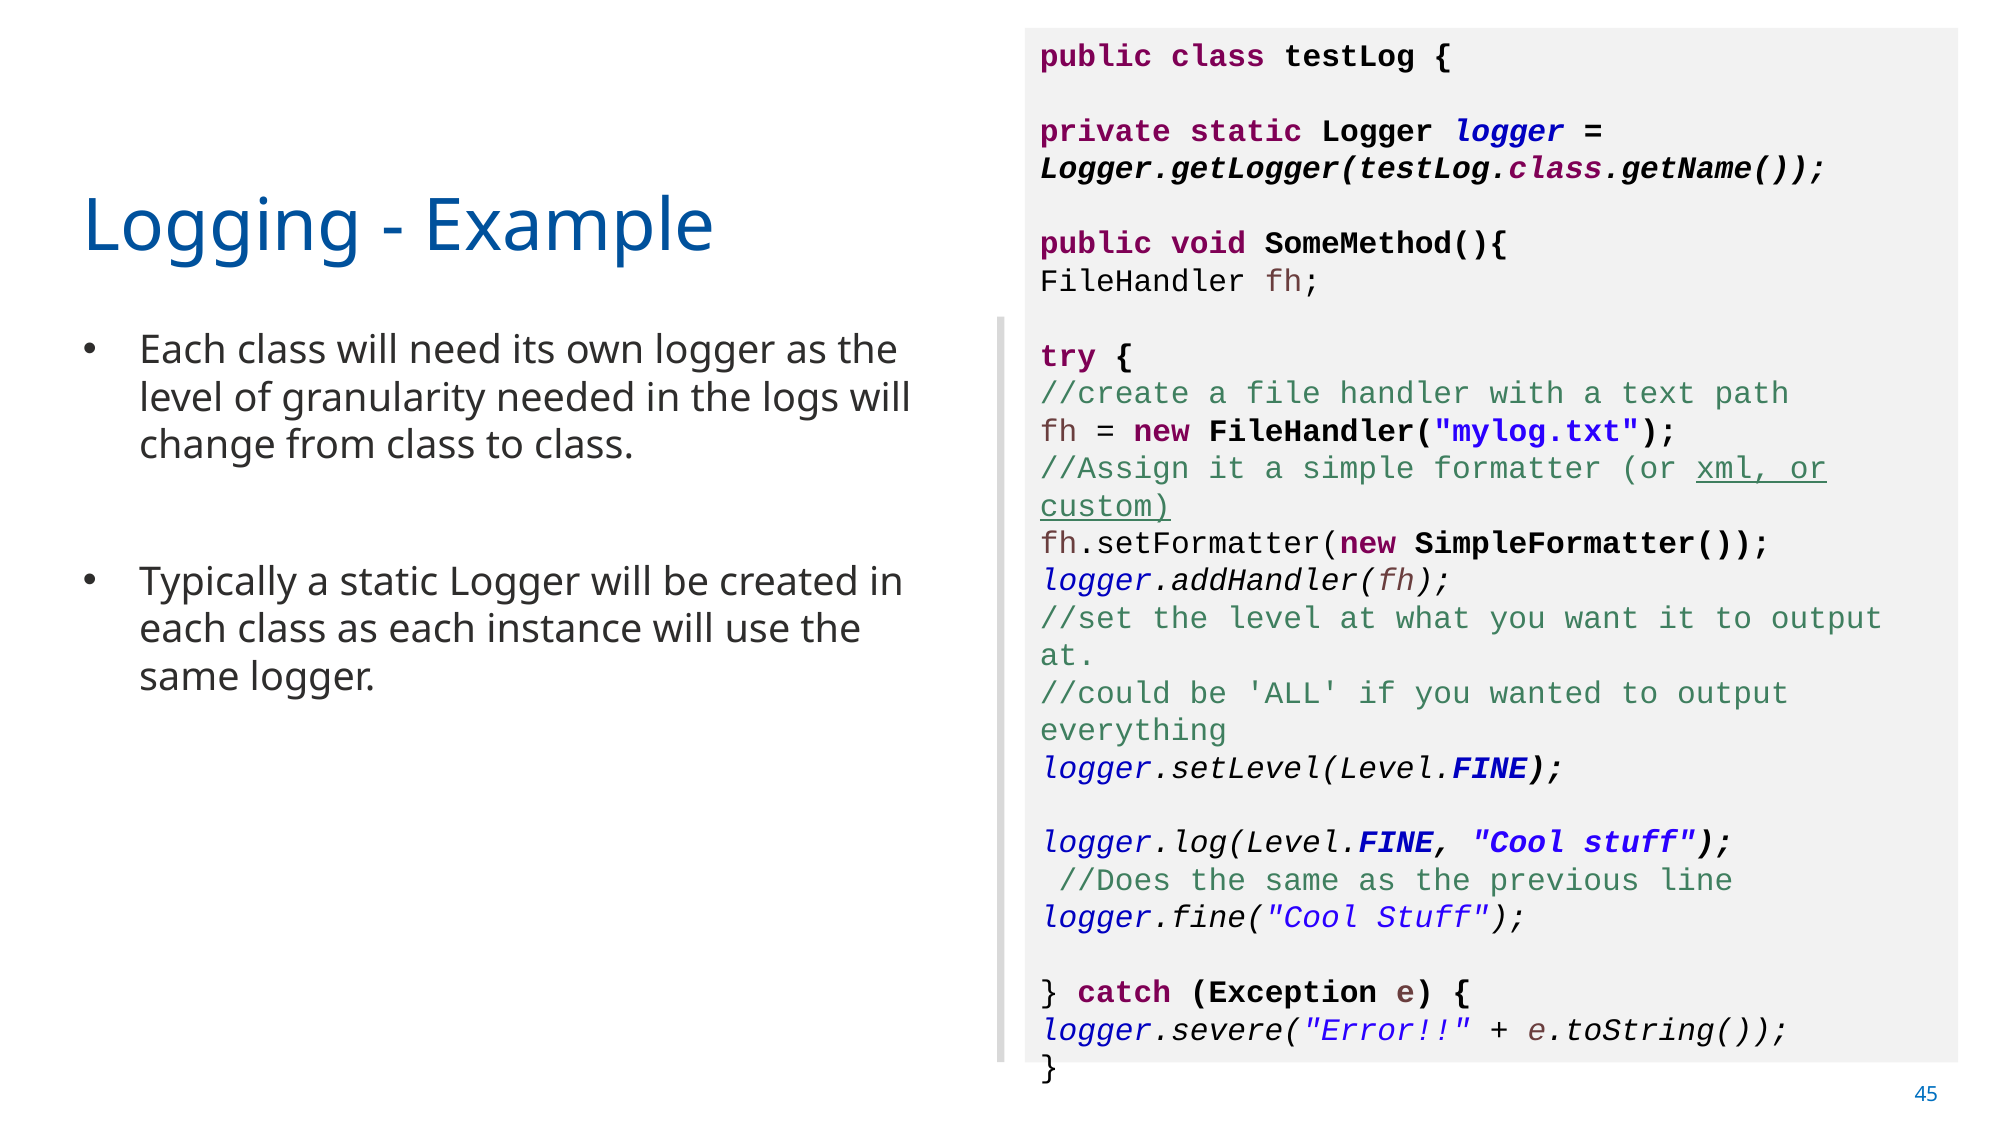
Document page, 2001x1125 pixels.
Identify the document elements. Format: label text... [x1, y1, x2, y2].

text_box public class testLog { private static Logger logger = Logger.getLogger(testLog.class.getName()); public void SomeMethod(){ FileHandler fh; try { //create a file handler with a text path fh = new FileHandler("mylog.txt"); //Assign it a simple formatter (or xml, or custom) fh.setFormatter(new SimpleFormatter()); logger.addHandler(fh); //set the level at what you want it to output at. //could be 'ALL' if you wanted to output everything logger.setLevel(Level.FINE); logger.log(Level.FINE, "Cool stuff"); //Does the same as the previous line logger.fine("Cool Stuff"); } catch (Exception e) { logger.severe("Error!!" + e.toString()); } [1024, 27, 1959, 1063]
title Logging - Example [67, 170, 1024, 273]
list Each class will need its own logger as the level of granularity needed in the logs will change from class to class. Typically a static Logger will be created in each class as each instance will use the same logger. [67, 316, 984, 1063]
